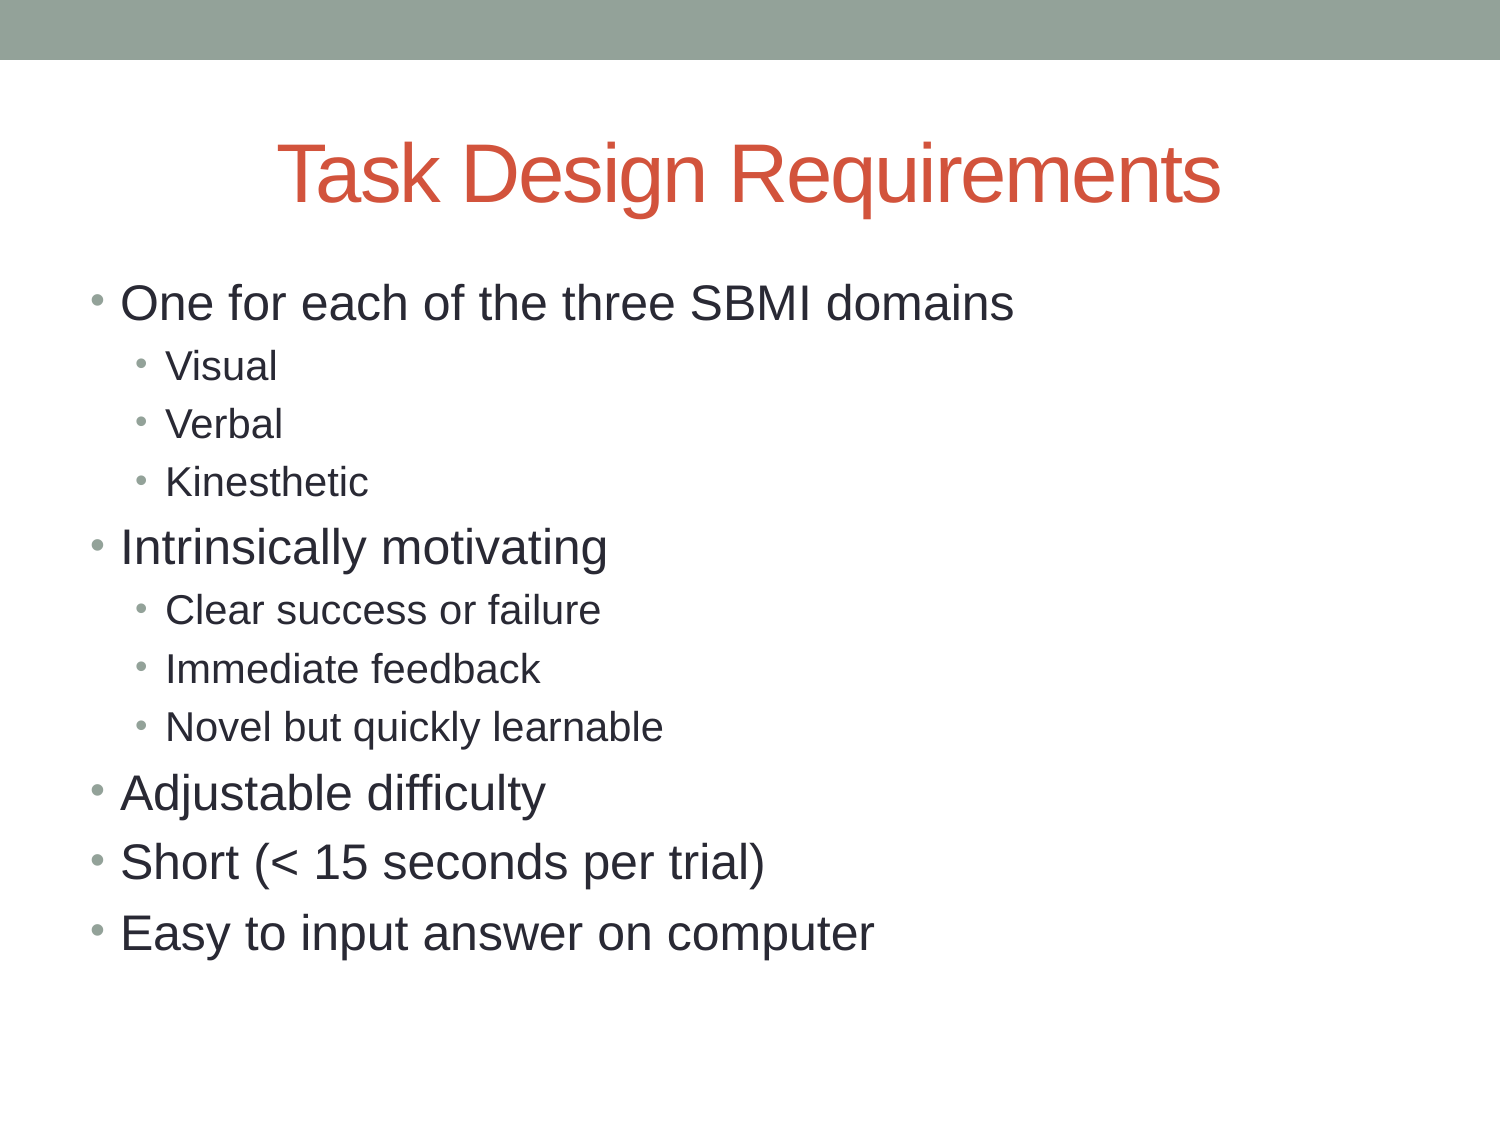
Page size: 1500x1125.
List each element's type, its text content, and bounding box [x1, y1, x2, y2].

list One for each of the three SBMI domains Visual Verbal Kinesthetic Intrinsically motivating Clear success or failure Immediate feedback Novel but quickly learnable Adjustable difficulty Short (< 15 seconds per trial) Easy to input answer on computer [75, 262, 1425, 1063]
title Task Design Requirements [75, 87, 1425, 250]
